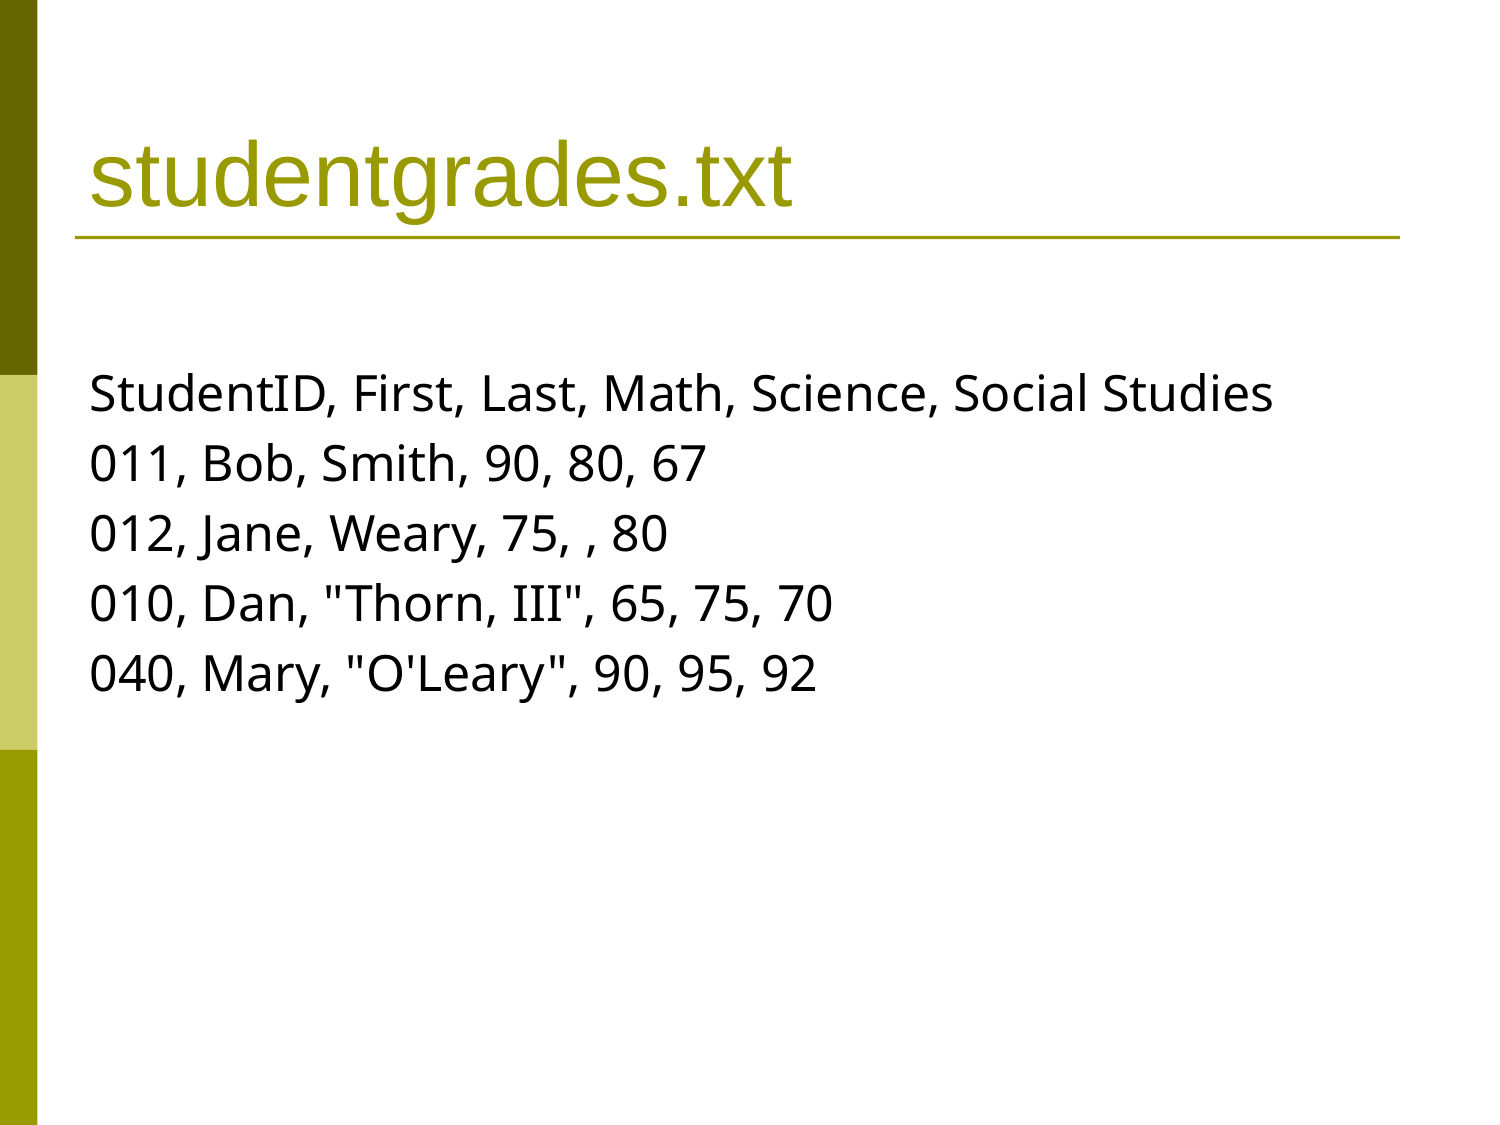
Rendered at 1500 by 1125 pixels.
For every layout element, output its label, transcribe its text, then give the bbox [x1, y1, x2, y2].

title studentgrades.txt [74, 45, 1426, 233]
list StudentID, First, Last, Math, Science, Social Studies 011, Bob, Smith, 90, 80, 67 012, Jane, Weary, 75, , 80 010, Dan, "Thorn, III", 65, 75, 70 040, Mary, "O'Leary", 90, 95, 92 [74, 353, 1426, 1098]
